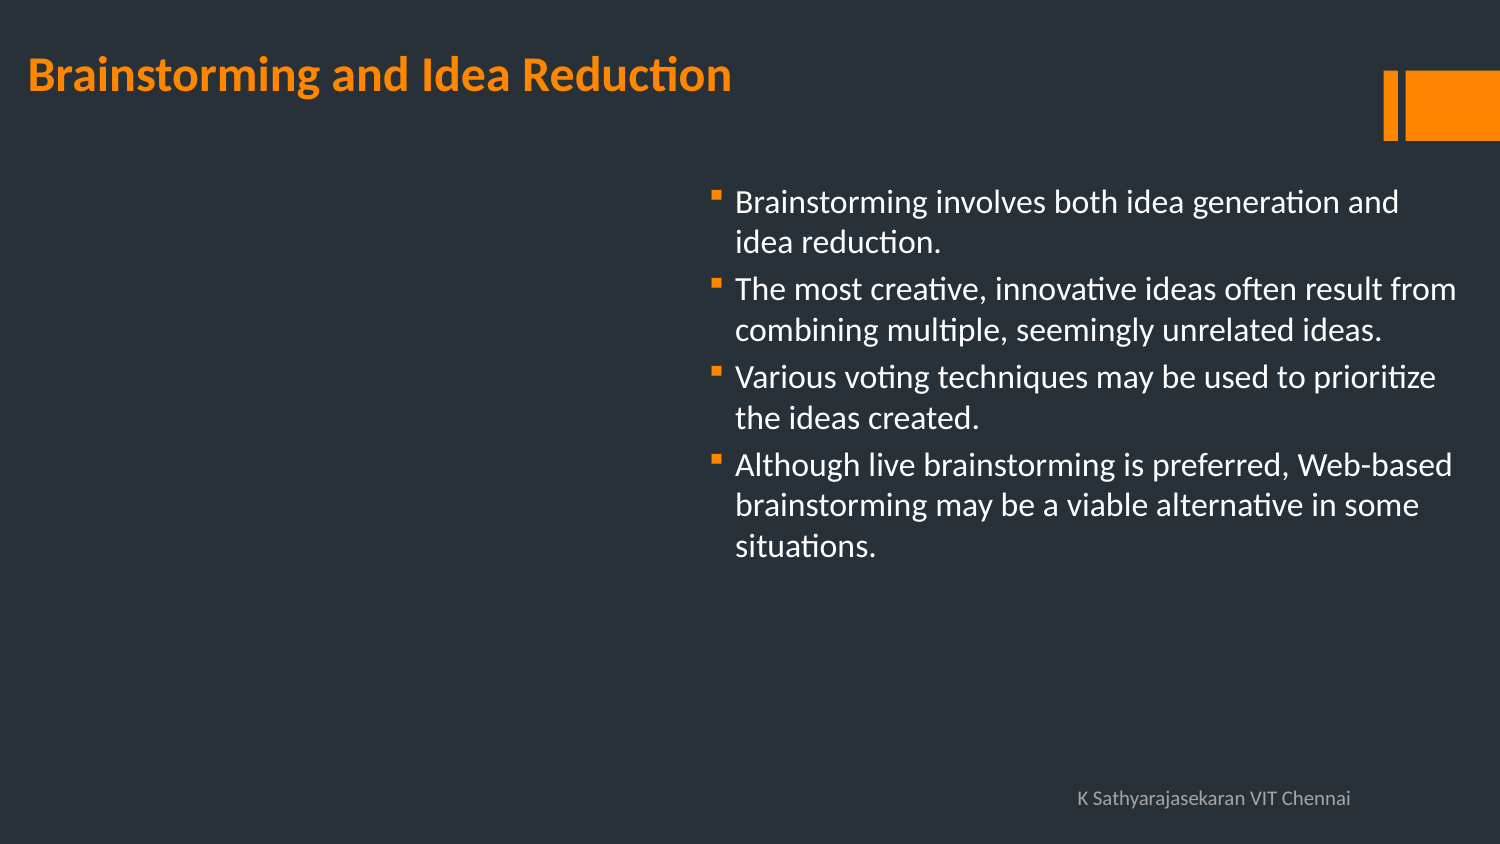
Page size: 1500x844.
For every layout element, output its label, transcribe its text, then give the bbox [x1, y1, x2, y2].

footer K Sathyarajasekaran VIT Chennai [1062, 784, 1431, 822]
list Brainstorming involves both idea generation and idea reduction. The most creative, innovative ideas often result from combining multiple, seemingly unrelated ideas. Various voting techniques may be used to prioritize the ideas created. Although live brainstorming is preferred, Web-based brainstorming may be a viable alternative in some situations. [687, 171, 1475, 608]
title Brainstorming and Idea Reduction [12, 34, 1388, 110]
